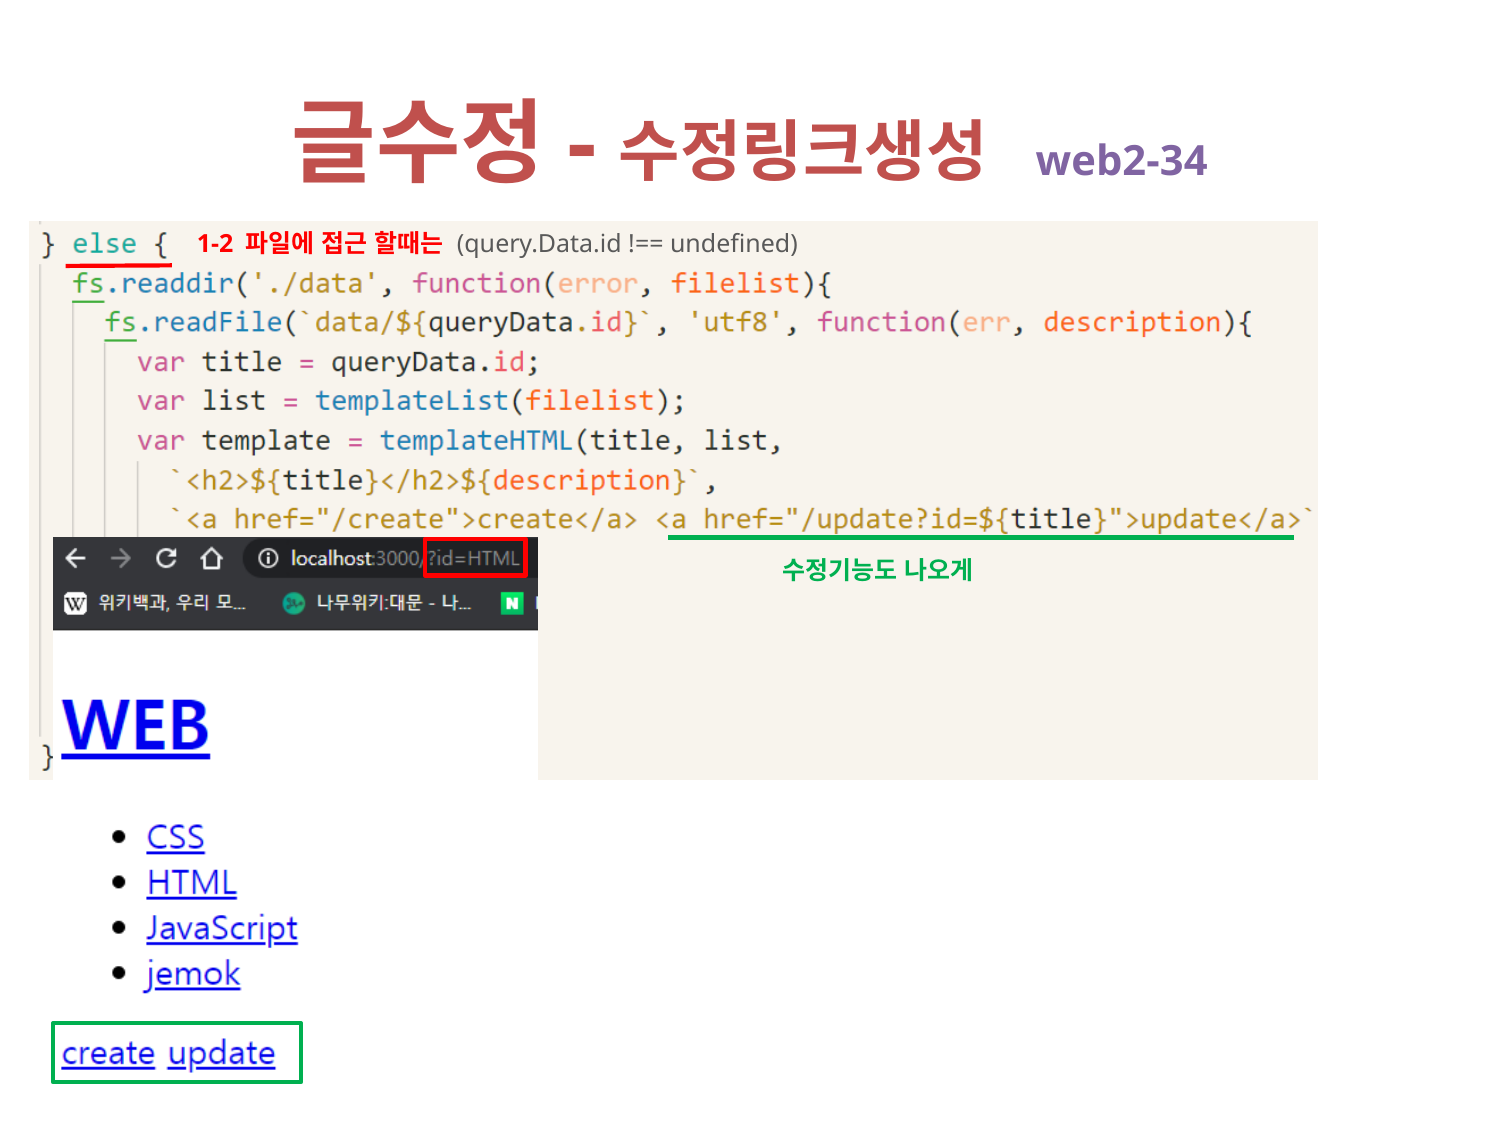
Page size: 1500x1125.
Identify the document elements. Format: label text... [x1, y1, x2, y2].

picture [29, 221, 1318, 1125]
title 글수정-수정링크생성 web2-34 [75, 45, 1425, 233]
